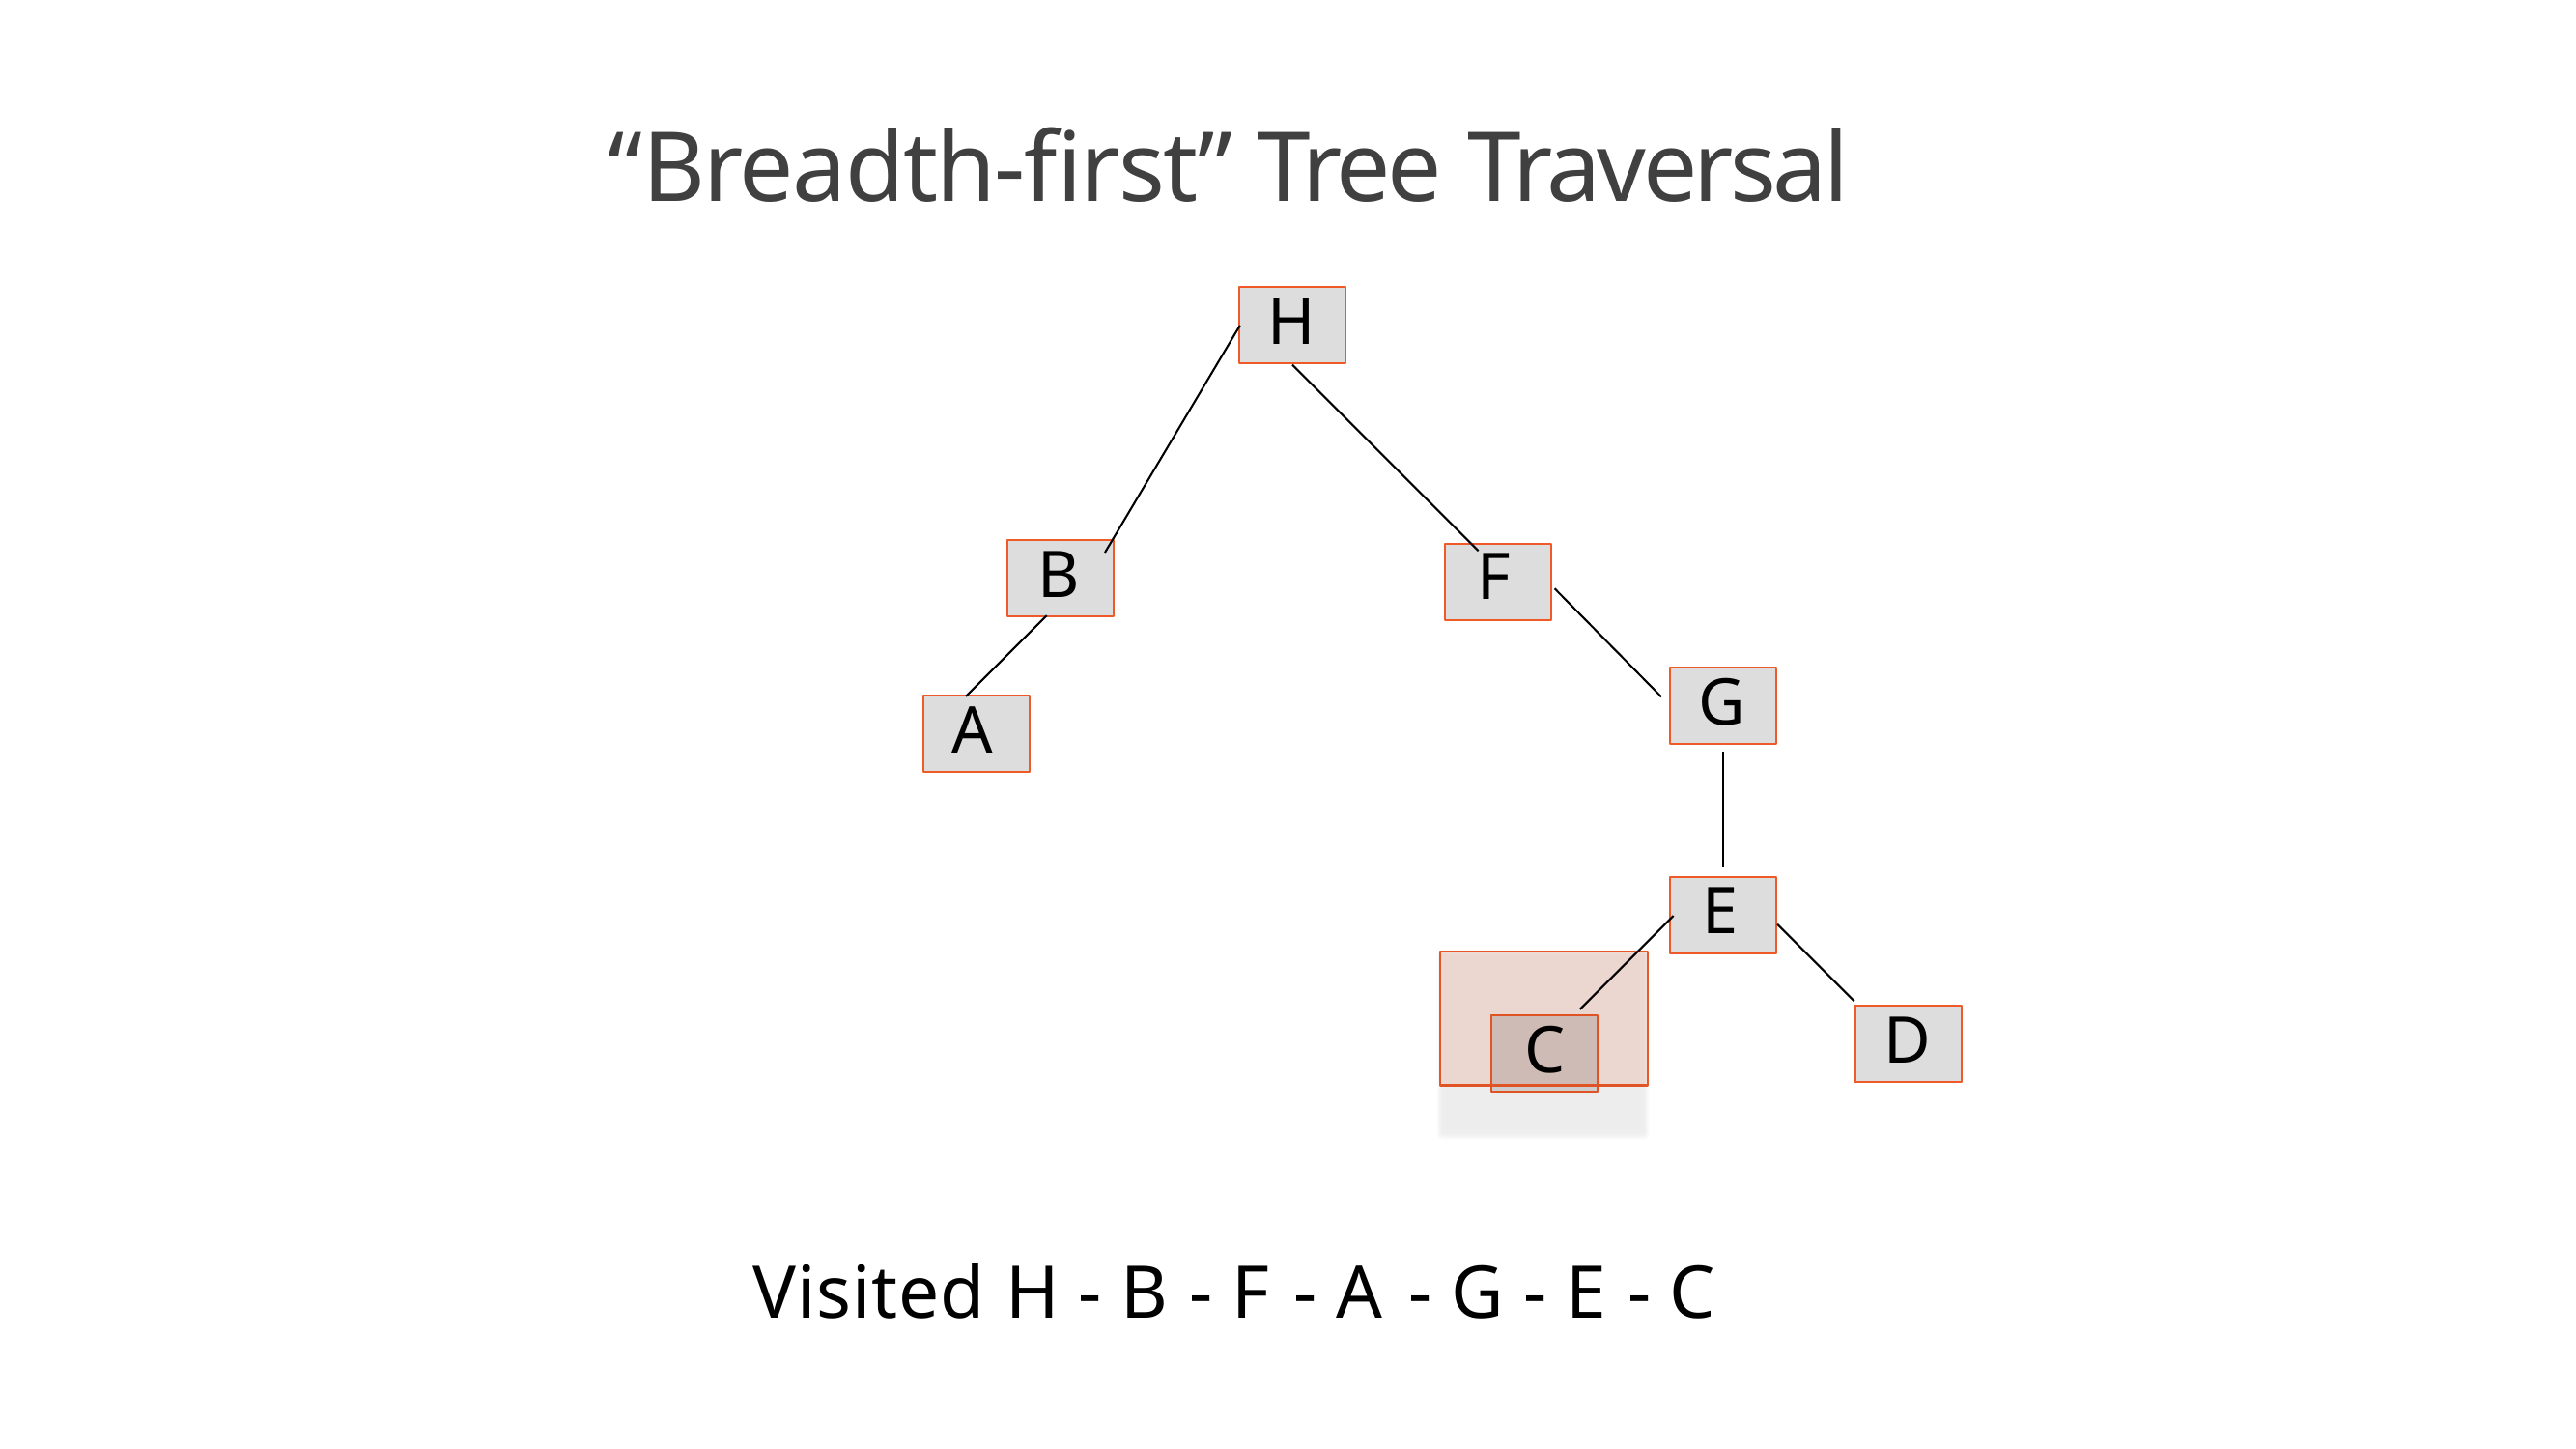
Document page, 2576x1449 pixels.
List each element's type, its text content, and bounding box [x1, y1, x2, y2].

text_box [1553, 586, 1725, 868]
text_box H [1265, 277, 1319, 284]
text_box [1668, 875, 1778, 913]
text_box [964, 324, 1778, 746]
text_box D [1881, 996, 1937, 1003]
title “Breadth-first” Tree Traversal [605, 102, 1971, 347]
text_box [921, 694, 1032, 774]
text_box Visited H - B - F - A - G - E - C [750, 1243, 1837, 1333]
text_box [1854, 1004, 1963, 1084]
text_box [1237, 286, 1347, 323]
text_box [1489, 1013, 1599, 1094]
text_box A [949, 686, 959, 693]
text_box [1578, 914, 1856, 1011]
text_box E [1729, 867, 1748, 874]
text_box [1435, 948, 1654, 1144]
